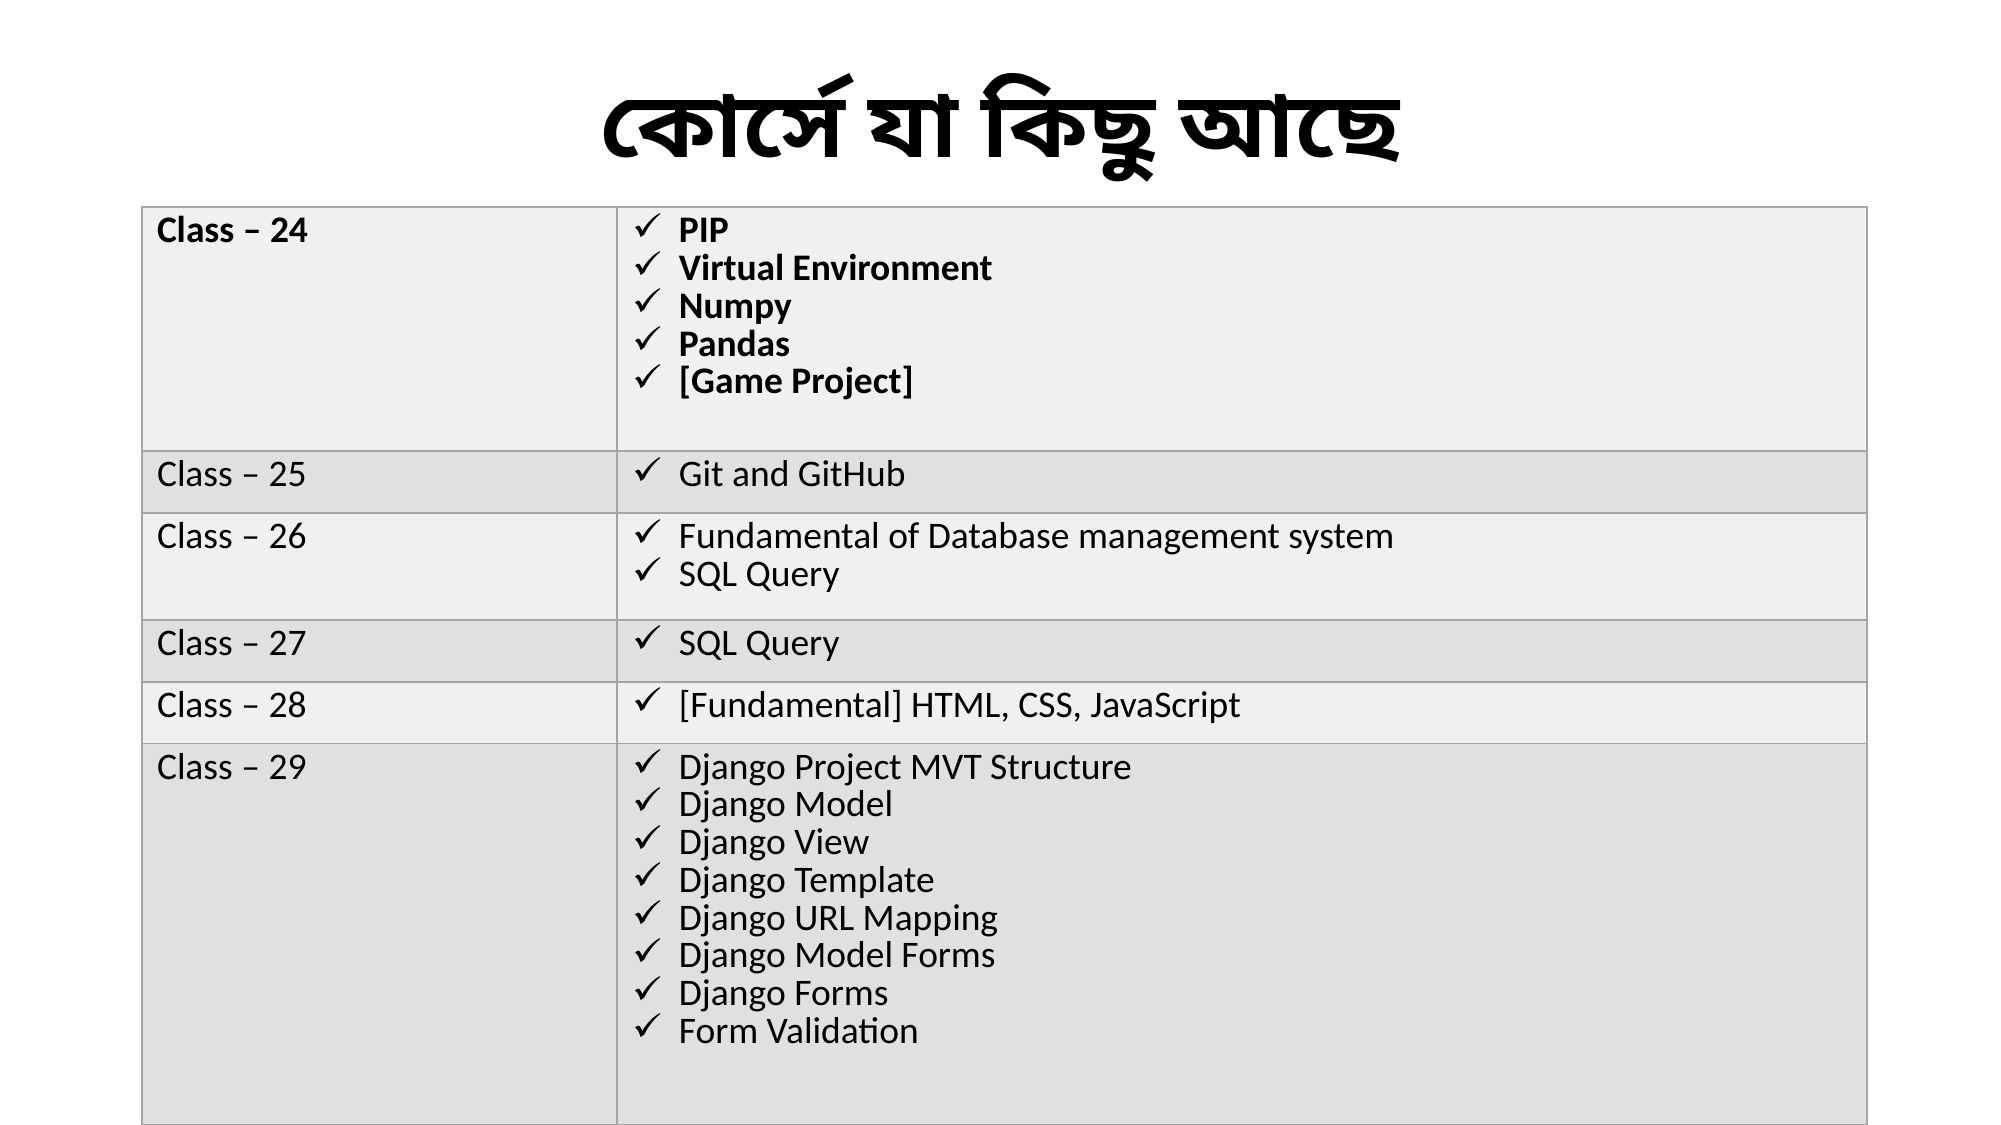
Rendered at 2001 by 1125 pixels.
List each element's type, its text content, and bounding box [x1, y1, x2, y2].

table_cell Class – 29 [143, 744, 616, 1124]
table_cell Class – 26 [143, 514, 616, 619]
title কোর্সে যা কিছু আছে [137, 59, 1863, 197]
table_cell Django Project MVT Structure Django Model Django View Django Template Django URL Mapping Django Model Forms Django Forms Form Validation [618, 744, 1866, 1124]
table_cell [Fundamental] HTML, CSS, JavaScript [618, 683, 1866, 743]
table_cell Class – 27 [143, 621, 616, 681]
table_cell Class – 28 [143, 683, 616, 743]
table_header Class – 24 [143, 208, 616, 450]
table_cell Fundamental of Database management system SQL Query [618, 514, 1866, 619]
table_header PIP Virtual Environment Numpy Pandas [Game Project] [618, 208, 1866, 450]
table_cell Class – 25 [143, 452, 616, 512]
table_cell Git and GitHub [618, 452, 1866, 512]
table_cell SQL Query [618, 621, 1866, 681]
